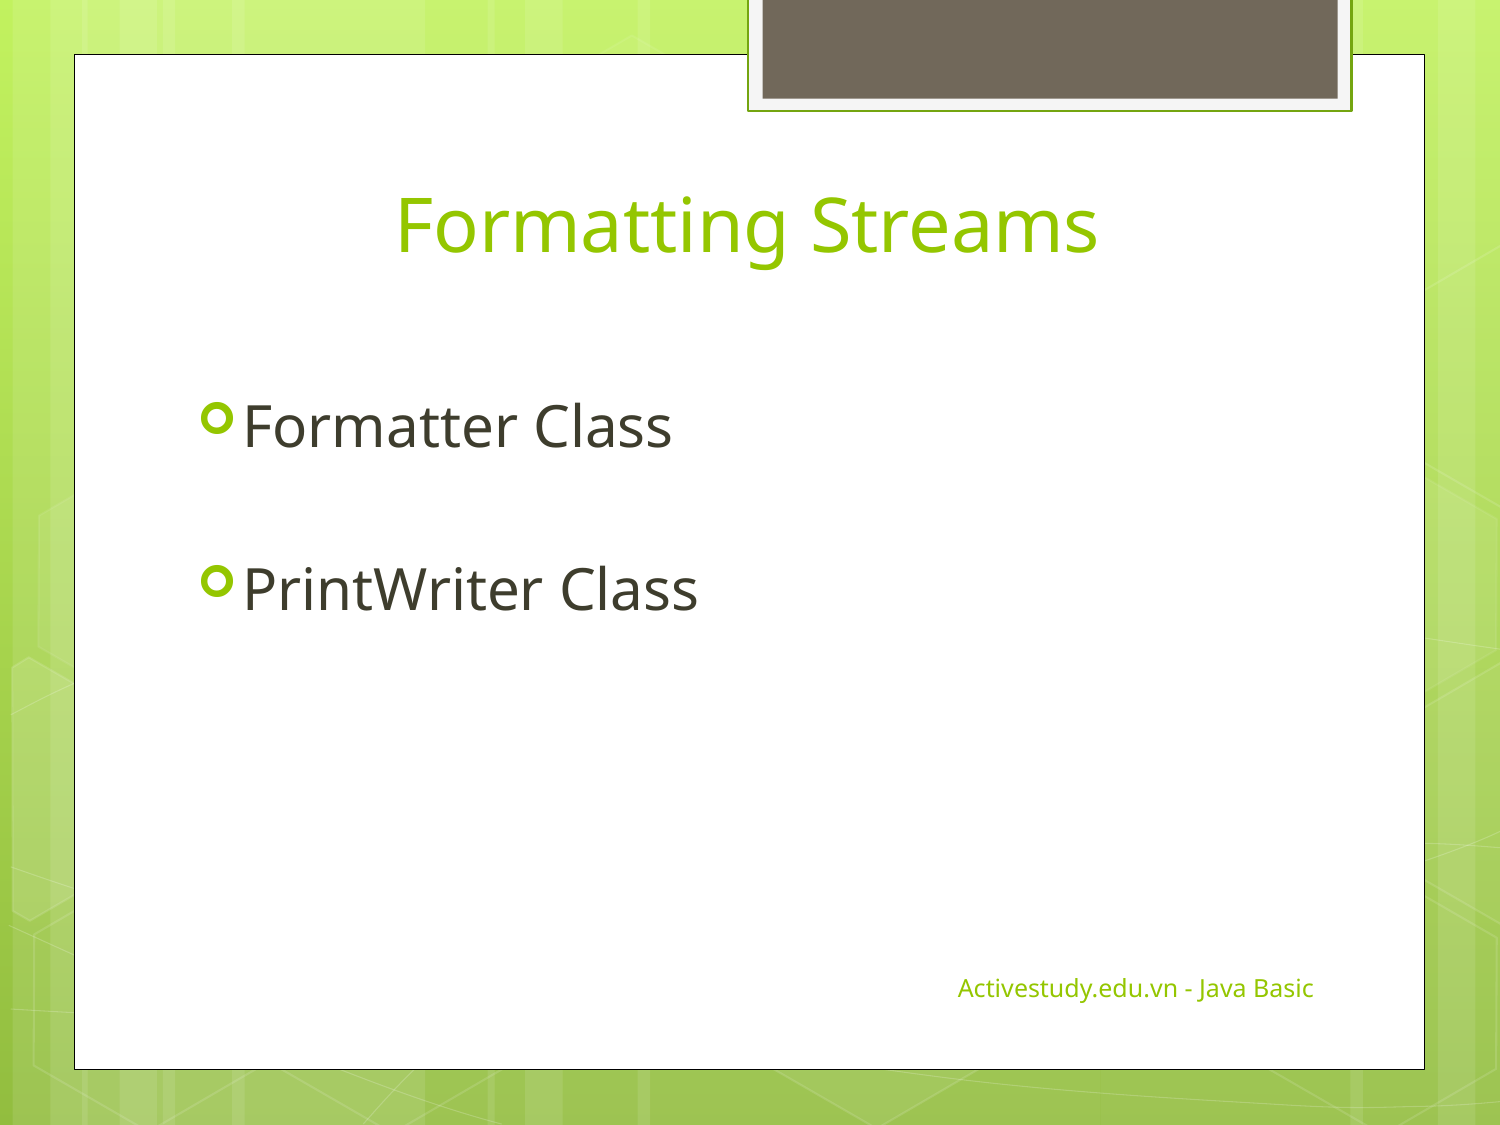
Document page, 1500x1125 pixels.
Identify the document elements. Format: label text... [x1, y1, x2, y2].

title Formatting Streams [171, 168, 1324, 357]
list Formatter Class PrintWriter Class [171, 381, 1283, 957]
footer Activestudy.edu.vn - Java Basic [761, 960, 1336, 1020]
